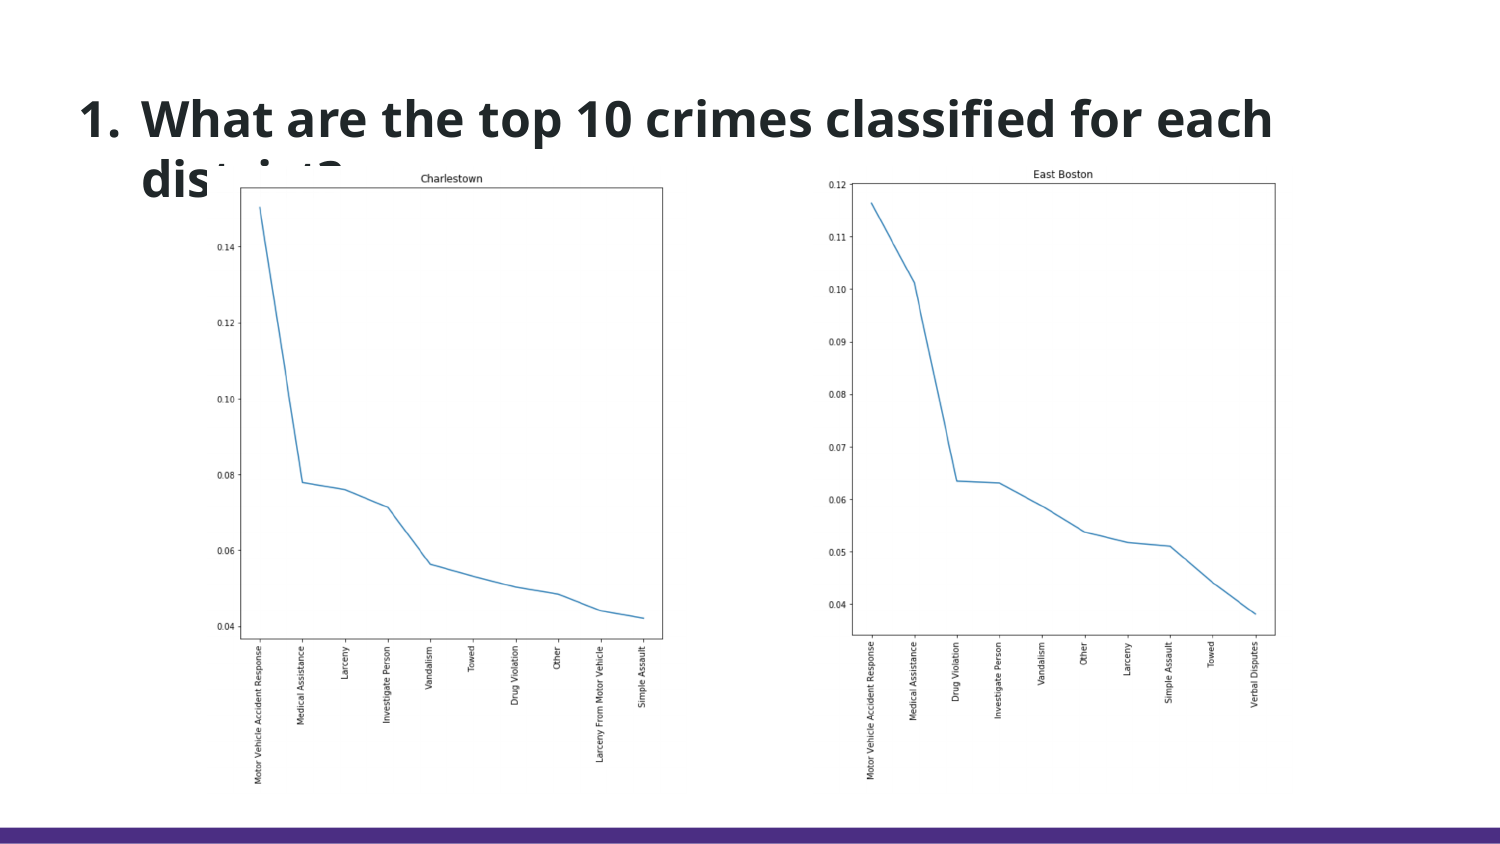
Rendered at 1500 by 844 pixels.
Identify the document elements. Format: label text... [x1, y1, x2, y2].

title What are the top 10 crimes classified for each district? [51, 72, 1449, 167]
picture [813, 166, 1293, 794]
picture [207, 166, 687, 794]
